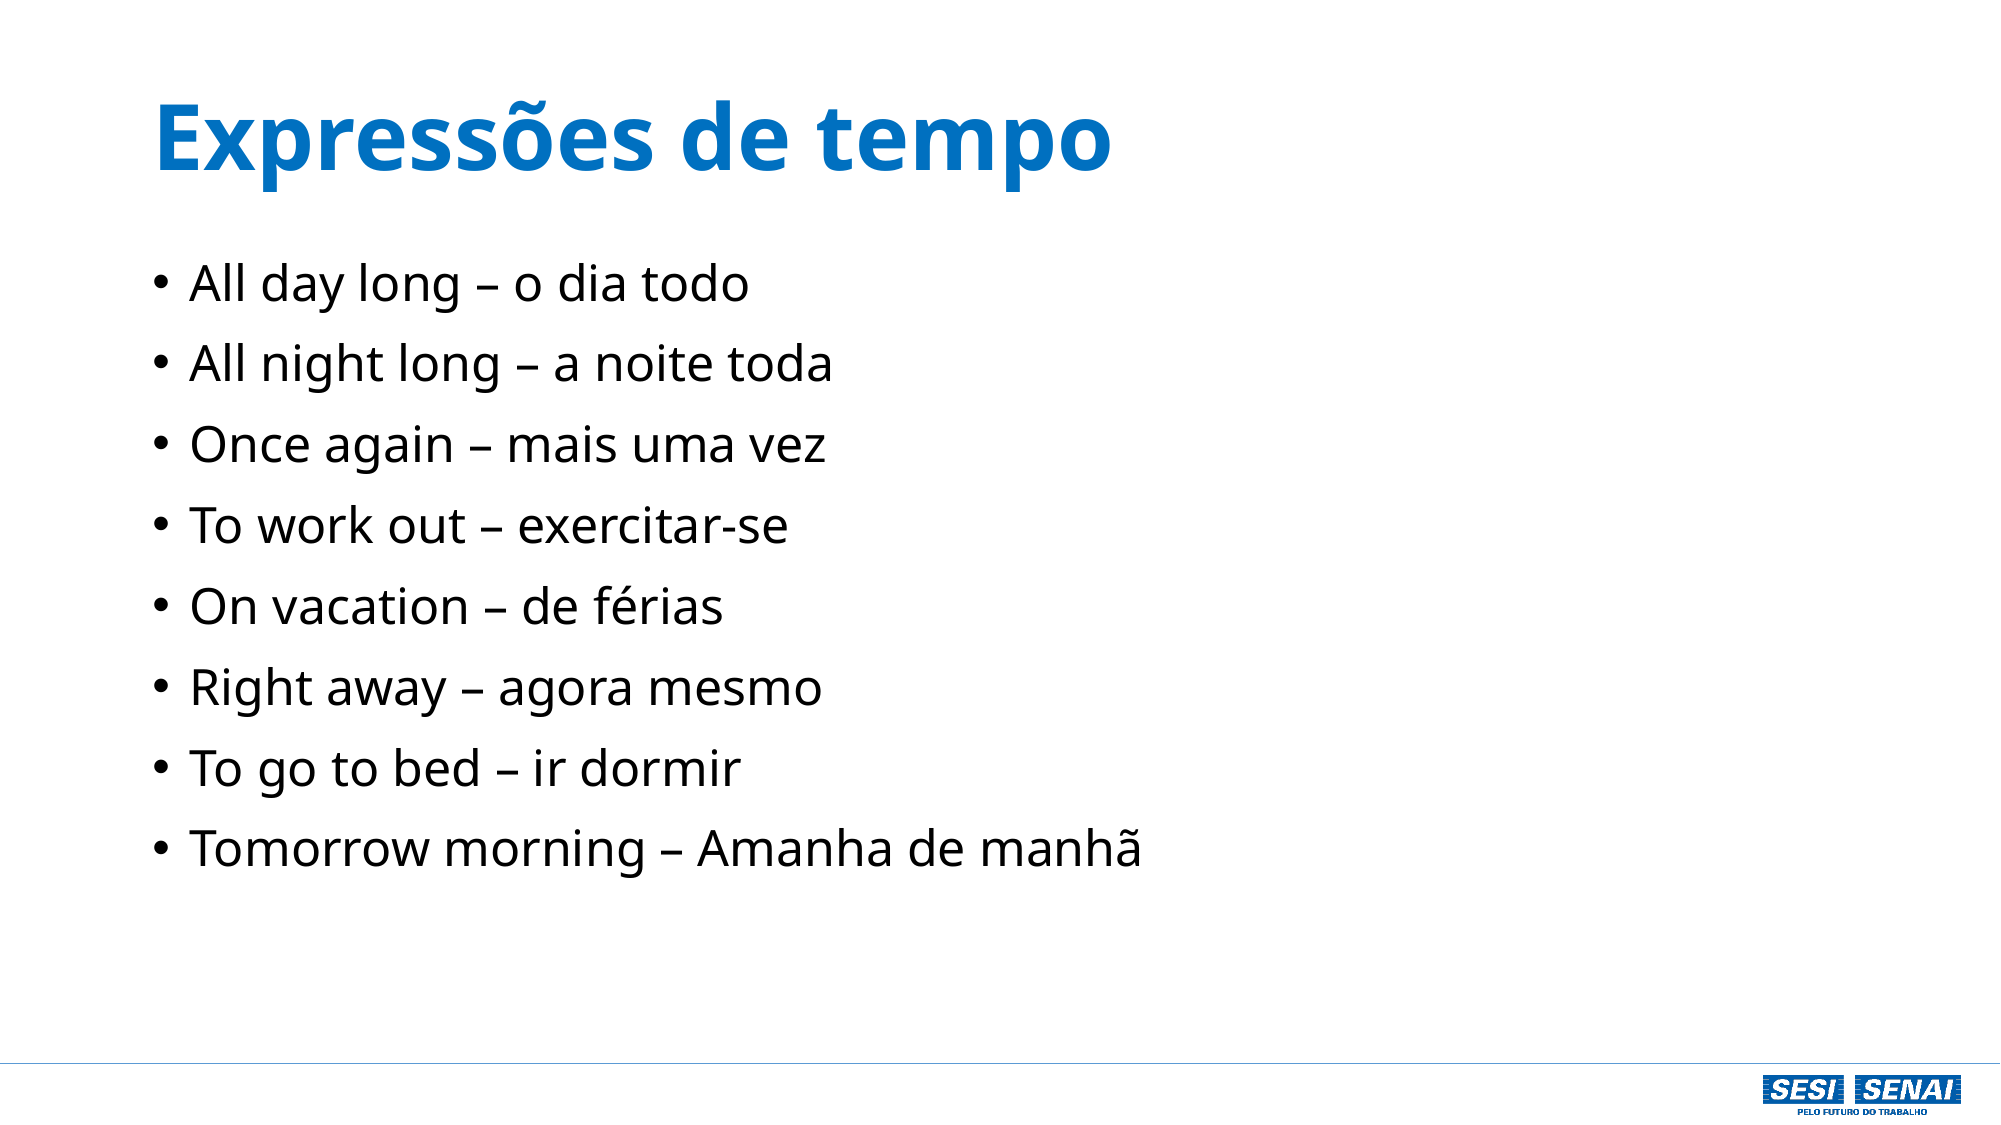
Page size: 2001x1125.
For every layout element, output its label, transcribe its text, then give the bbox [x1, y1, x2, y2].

picture [1763, 1075, 1961, 1115]
title Expressões de tempo [137, 59, 1864, 208]
list All day long – o dia todo All night long – a noite toda Once again – mais uma vez To work out – exercitar-se On vacation – de férias Right away – agora mesmo To go to bed – ir dormir Tomorrow morning – Amanha de manhã [137, 243, 1863, 1041]
